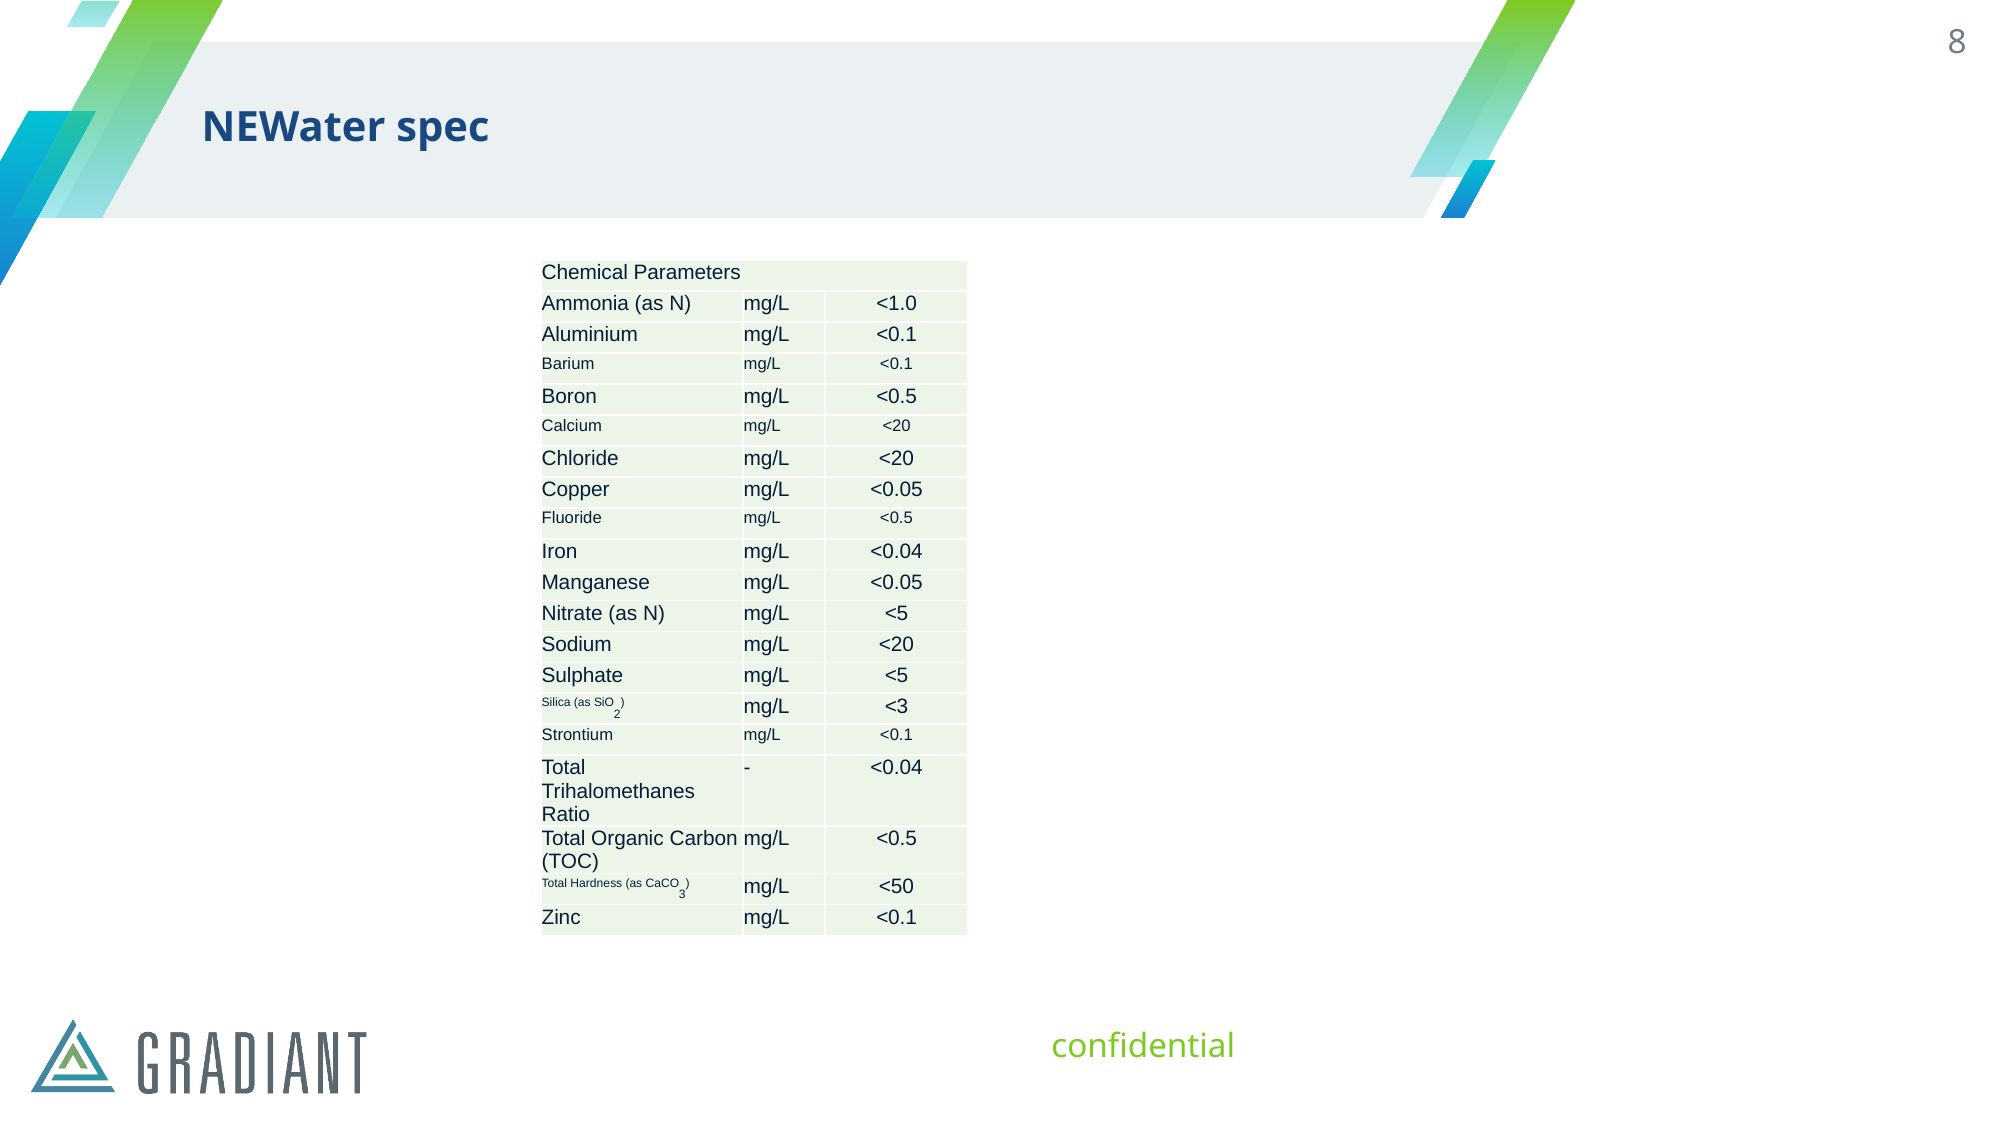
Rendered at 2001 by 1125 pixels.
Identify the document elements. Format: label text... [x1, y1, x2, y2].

table_cell mg/L [744, 725, 824, 754]
table_cell mg/L [744, 874, 824, 904]
table_cell <20 [826, 632, 967, 662]
table_cell Sulphate [542, 663, 742, 692]
table_cell mg/L [744, 478, 824, 507]
table_cell Ammonia (as N) [542, 292, 742, 321]
slide_number 8 [1871, 0, 1967, 87]
table_cell Strontium [542, 725, 742, 754]
table_cell Total Trihalomethanes Ratio [542, 756, 742, 825]
table_cell mg/L [744, 323, 824, 352]
table_cell <20 [826, 416, 967, 445]
table_cell Total Hardness (as CaCO3) [542, 874, 742, 904]
table_cell Silica (as SiO2) [542, 694, 742, 723]
title NEWater spec [201, 39, 1520, 218]
picture [0, 920, 475, 1125]
table_cell Copper [542, 478, 742, 507]
table_cell Zinc [542, 905, 742, 935]
table_cell <0.1 [826, 725, 967, 754]
table_cell - [744, 756, 824, 825]
table_cell mg/L [744, 694, 824, 723]
table_cell <1.0 [826, 292, 967, 321]
table_cell <0.04 [826, 756, 967, 825]
table_cell <0.5 [826, 509, 967, 538]
table_cell <0.05 [826, 478, 967, 507]
table_cell Chloride [542, 447, 742, 476]
table_cell <0.1 [826, 323, 967, 352]
table_cell Fluoride [542, 509, 742, 538]
table_cell mg/L [744, 354, 824, 383]
table_cell Barium [542, 354, 742, 383]
table_cell Aluminium [542, 323, 742, 352]
table_cell <20 [826, 447, 967, 476]
table_cell mg/L [744, 570, 824, 600]
table_cell mg/L [744, 540, 824, 569]
table_cell mg/L [744, 385, 824, 414]
table_cell <0.1 [826, 354, 967, 383]
table_cell <0.04 [826, 540, 967, 569]
table_cell <5 [826, 601, 967, 631]
table_cell Boron [542, 385, 742, 414]
table_cell mg/L [744, 663, 824, 692]
table_cell <0.5 [826, 827, 967, 873]
table_cell mg/L [744, 827, 824, 873]
table_cell <0.05 [826, 570, 967, 600]
table_cell mg/L [744, 632, 824, 662]
table_cell Iron [542, 540, 742, 569]
table_cell mg/L [744, 292, 824, 321]
table_cell <50 [826, 874, 967, 904]
table_cell <0.5 [826, 385, 967, 414]
table_cell <3 [826, 694, 967, 723]
table_cell Manganese [542, 570, 742, 600]
table_cell mg/L [744, 509, 824, 538]
table_cell mg/L [744, 905, 824, 935]
table_cell Sodium [542, 632, 742, 662]
table_cell Calcium [542, 416, 742, 445]
table_cell mg/L [744, 416, 824, 445]
table_cell mg/L [744, 447, 824, 476]
table_header Chemical Parameters [542, 261, 967, 290]
table_cell <5 [826, 663, 967, 692]
table_cell <0.1 [826, 905, 967, 935]
table_cell mg/L [744, 601, 824, 631]
table_cell Nitrate (as N) [542, 601, 742, 631]
table_cell Total Organic Carbon (TOC) [542, 827, 742, 873]
